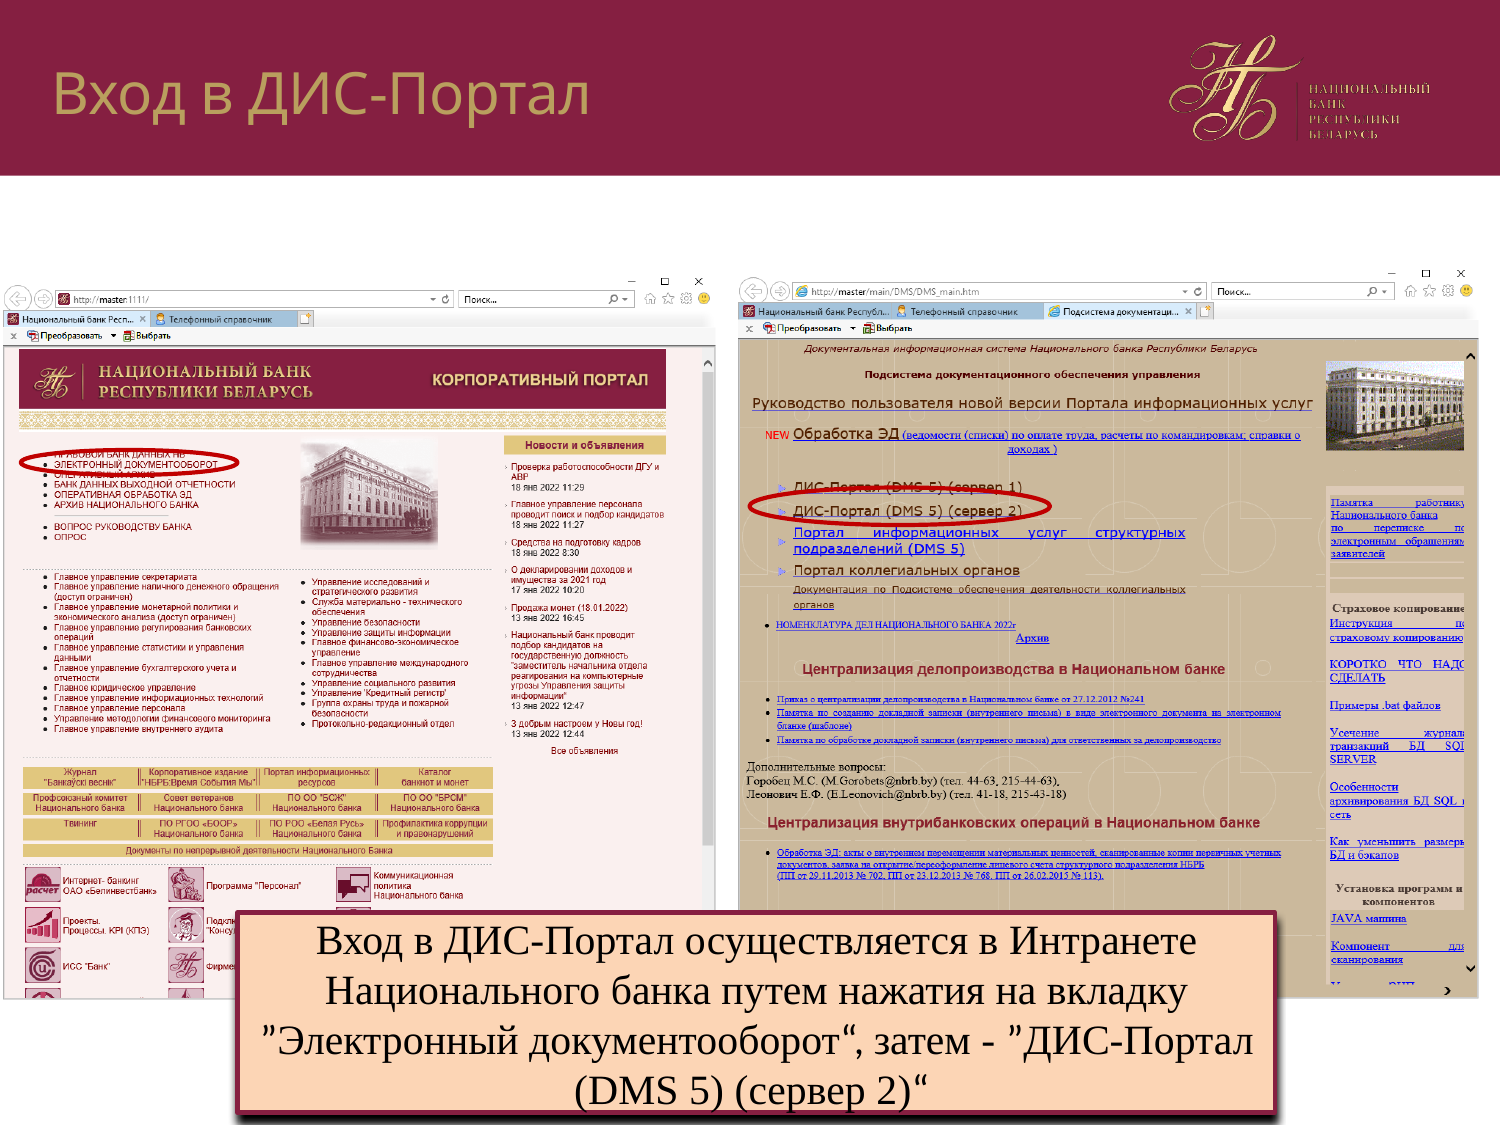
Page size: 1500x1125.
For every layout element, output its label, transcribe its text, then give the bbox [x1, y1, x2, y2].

picture [2, 270, 716, 1000]
text_box Вход в ДИС-Портал осуществляется в Интранете Национального банка путем нажатия на вкладку ”Электронный документооборот“, затем - ”ДИС-Портал (DMS 5) (сервер 2)“ [235, 910, 1277, 1115]
picture [1169, 35, 1430, 141]
picture [737, 262, 1479, 999]
text_box Вход в ДИС-Портал [49, 56, 1100, 127]
